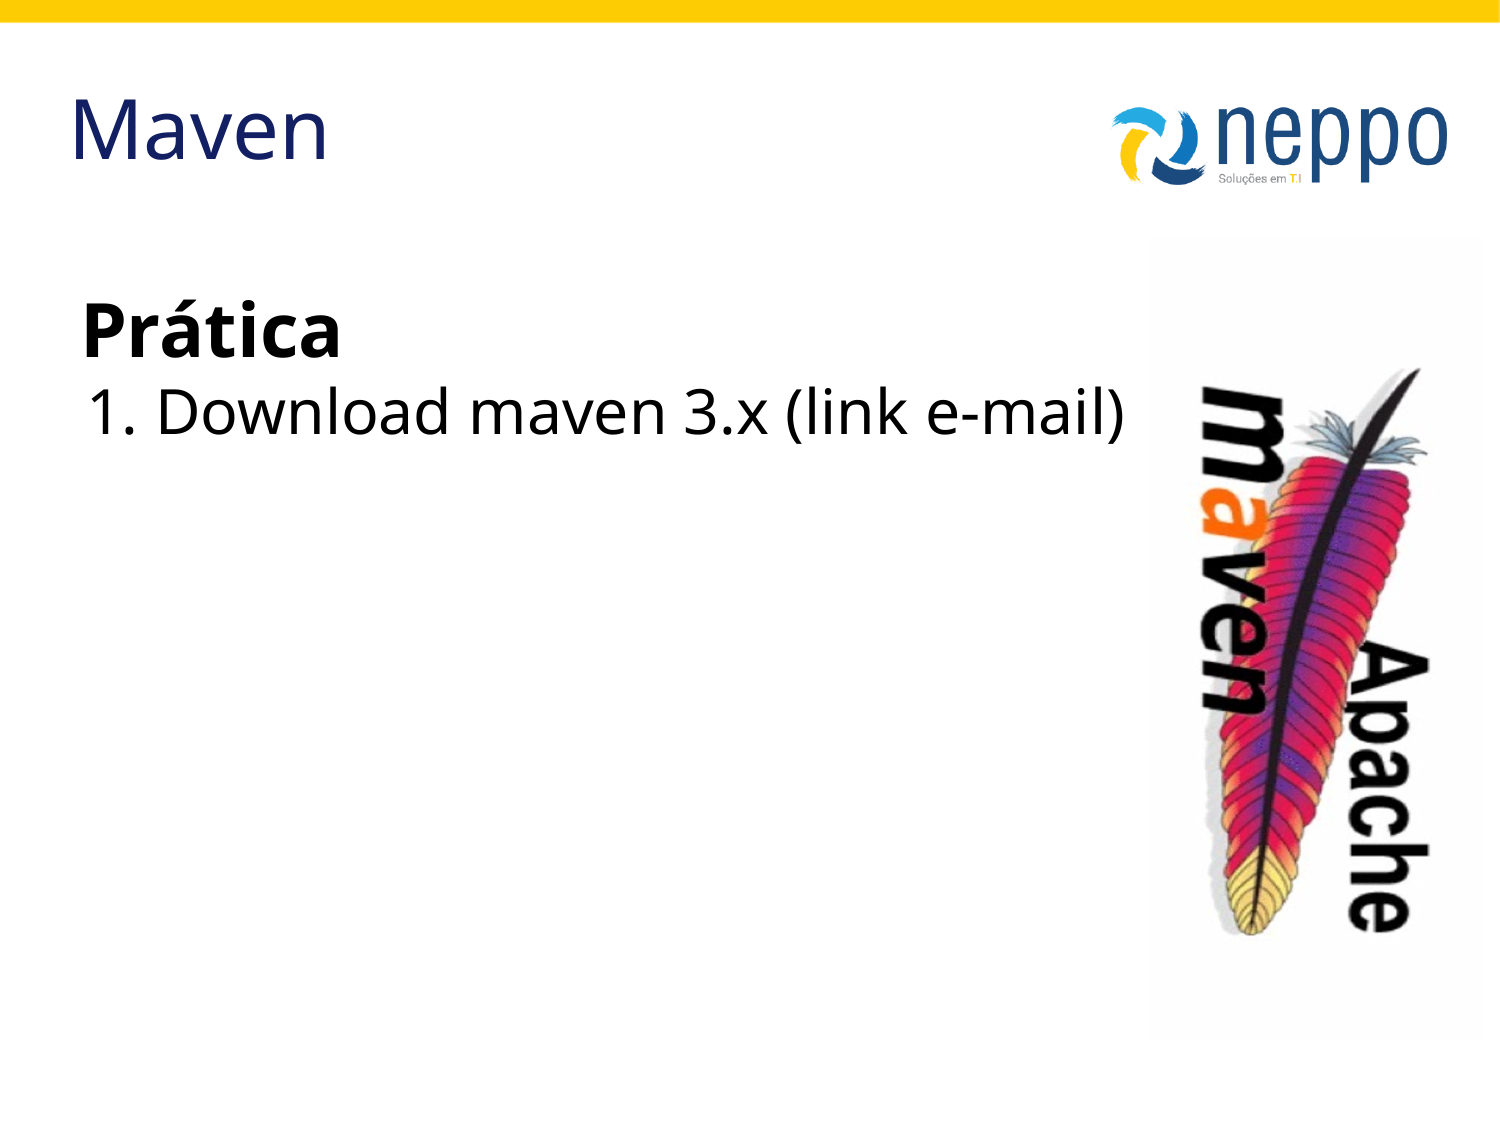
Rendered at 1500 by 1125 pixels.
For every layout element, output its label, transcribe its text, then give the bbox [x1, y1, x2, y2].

text_box Prática Download maven 3.x (link e-mail) [64, 267, 1147, 1061]
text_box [0, 0, 1500, 185]
picture [870, 239, 1500, 1124]
